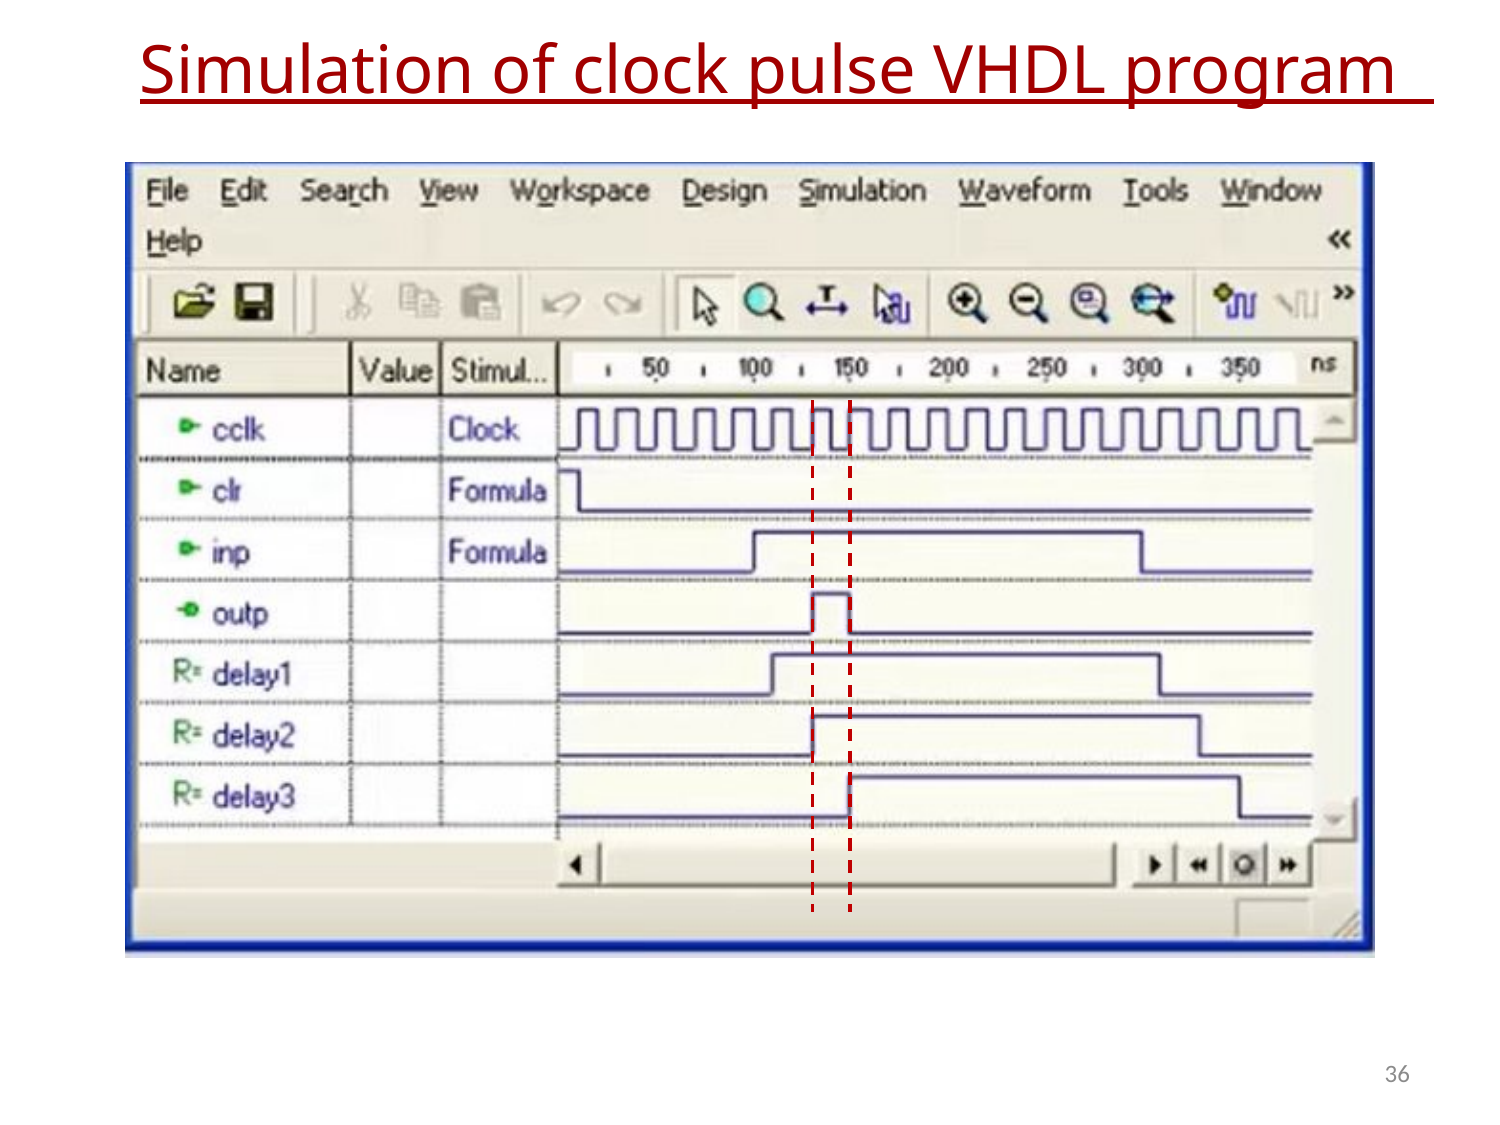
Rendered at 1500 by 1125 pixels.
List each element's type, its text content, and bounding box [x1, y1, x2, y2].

slide_number 36 [1074, 1042, 1425, 1103]
text_box Simulation of clock pulse VHDL program [53, 19, 1450, 125]
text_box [124, 162, 1376, 958]
